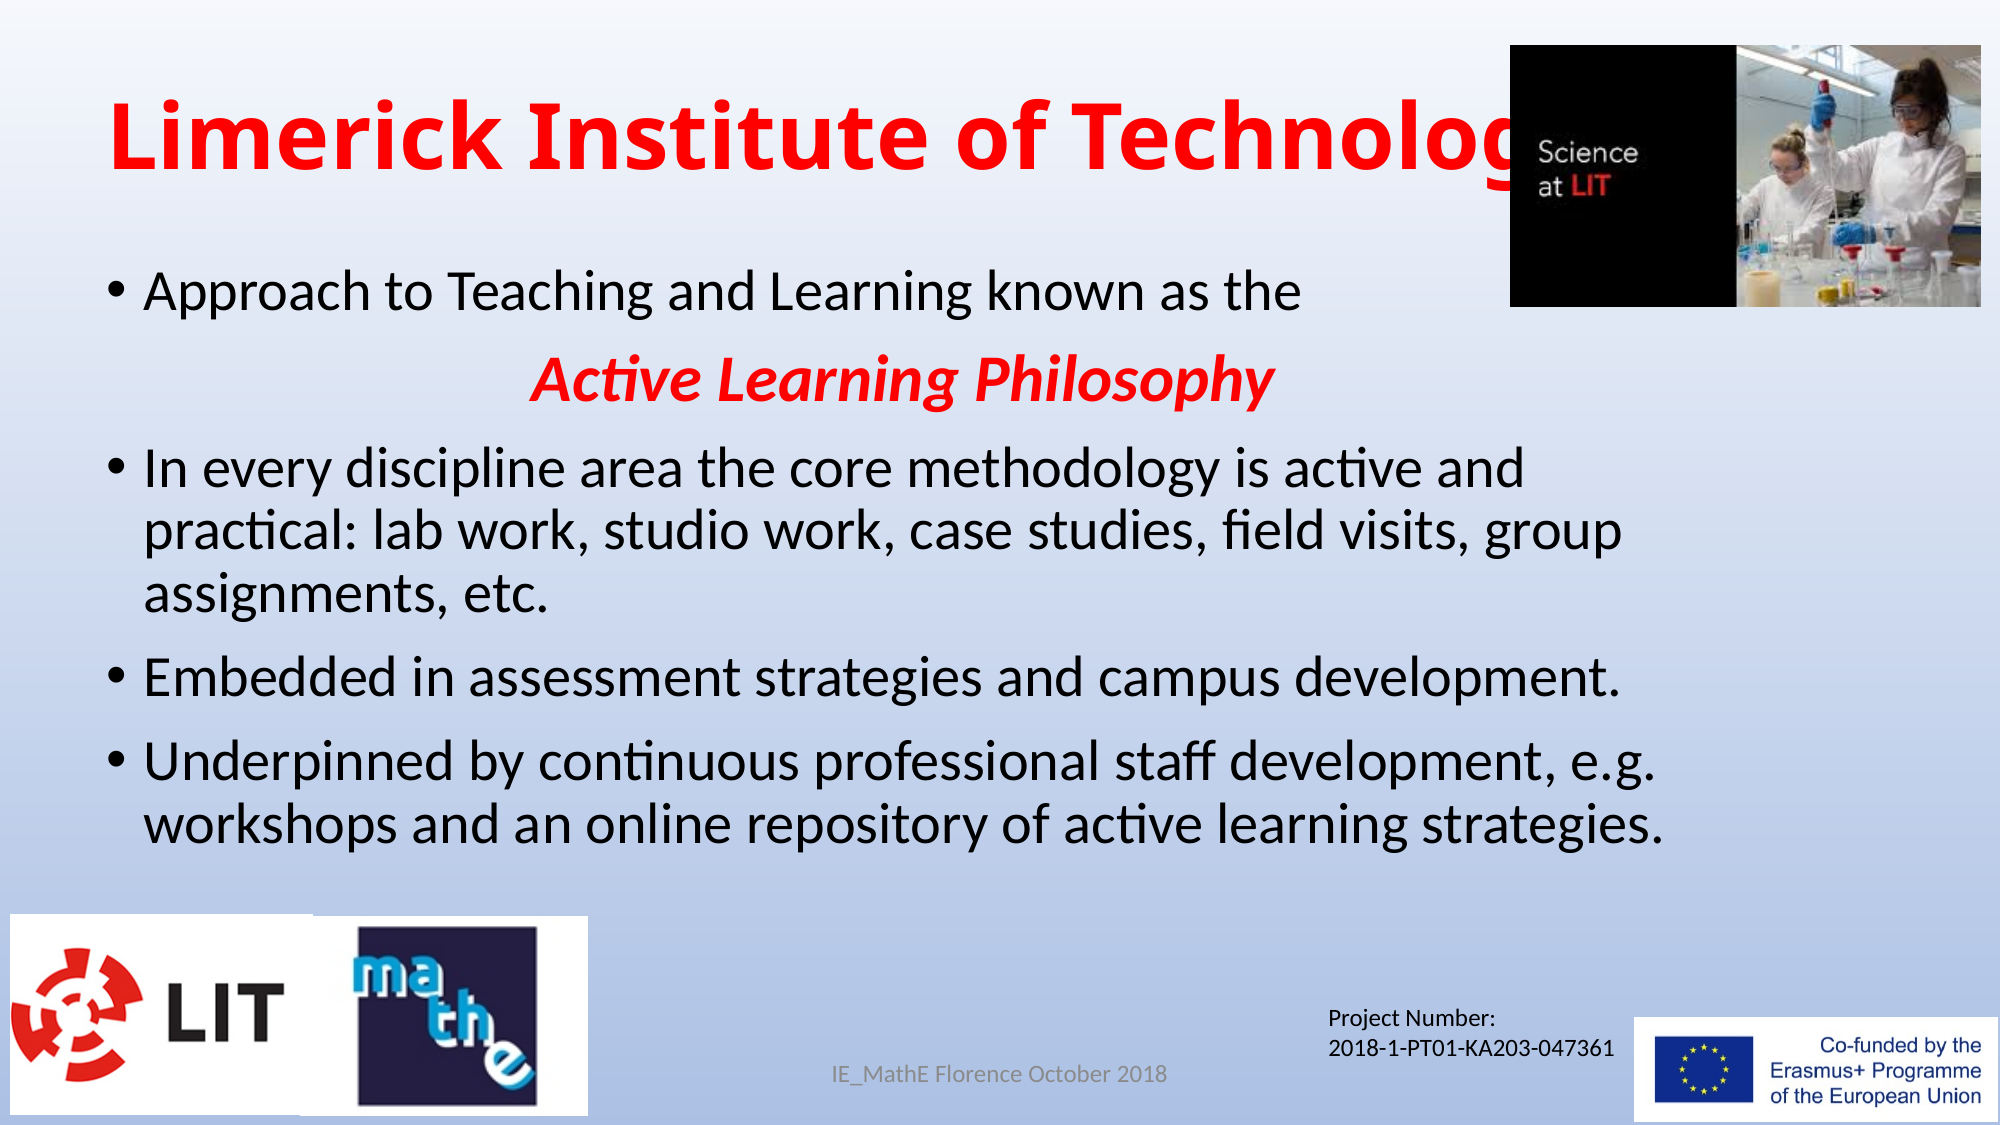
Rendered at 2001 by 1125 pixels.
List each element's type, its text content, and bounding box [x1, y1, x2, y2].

text_box Project Number: 2018-1-PT01-KA203-047361 [1313, 993, 1635, 1114]
list Approach to Teaching and Learning known as the Active Learning Philosophy In every discipline area the core methodology is active and practical: lab work, studio work, case studies, field visits, group assignments, etc. Embedded in assessment strategies and campus development. Underpinned by continuous professional staff development, e.g. workshops and an online repository of active learning strategies. [91, 252, 1719, 999]
picture [10, 914, 588, 1116]
picture [1634, 1017, 1998, 1122]
title Limerick Institute of Technology: LIT [91, 30, 1817, 249]
picture [1510, 45, 1981, 307]
footer IE_MathE Florence October 2018 [662, 1042, 1313, 1103]
